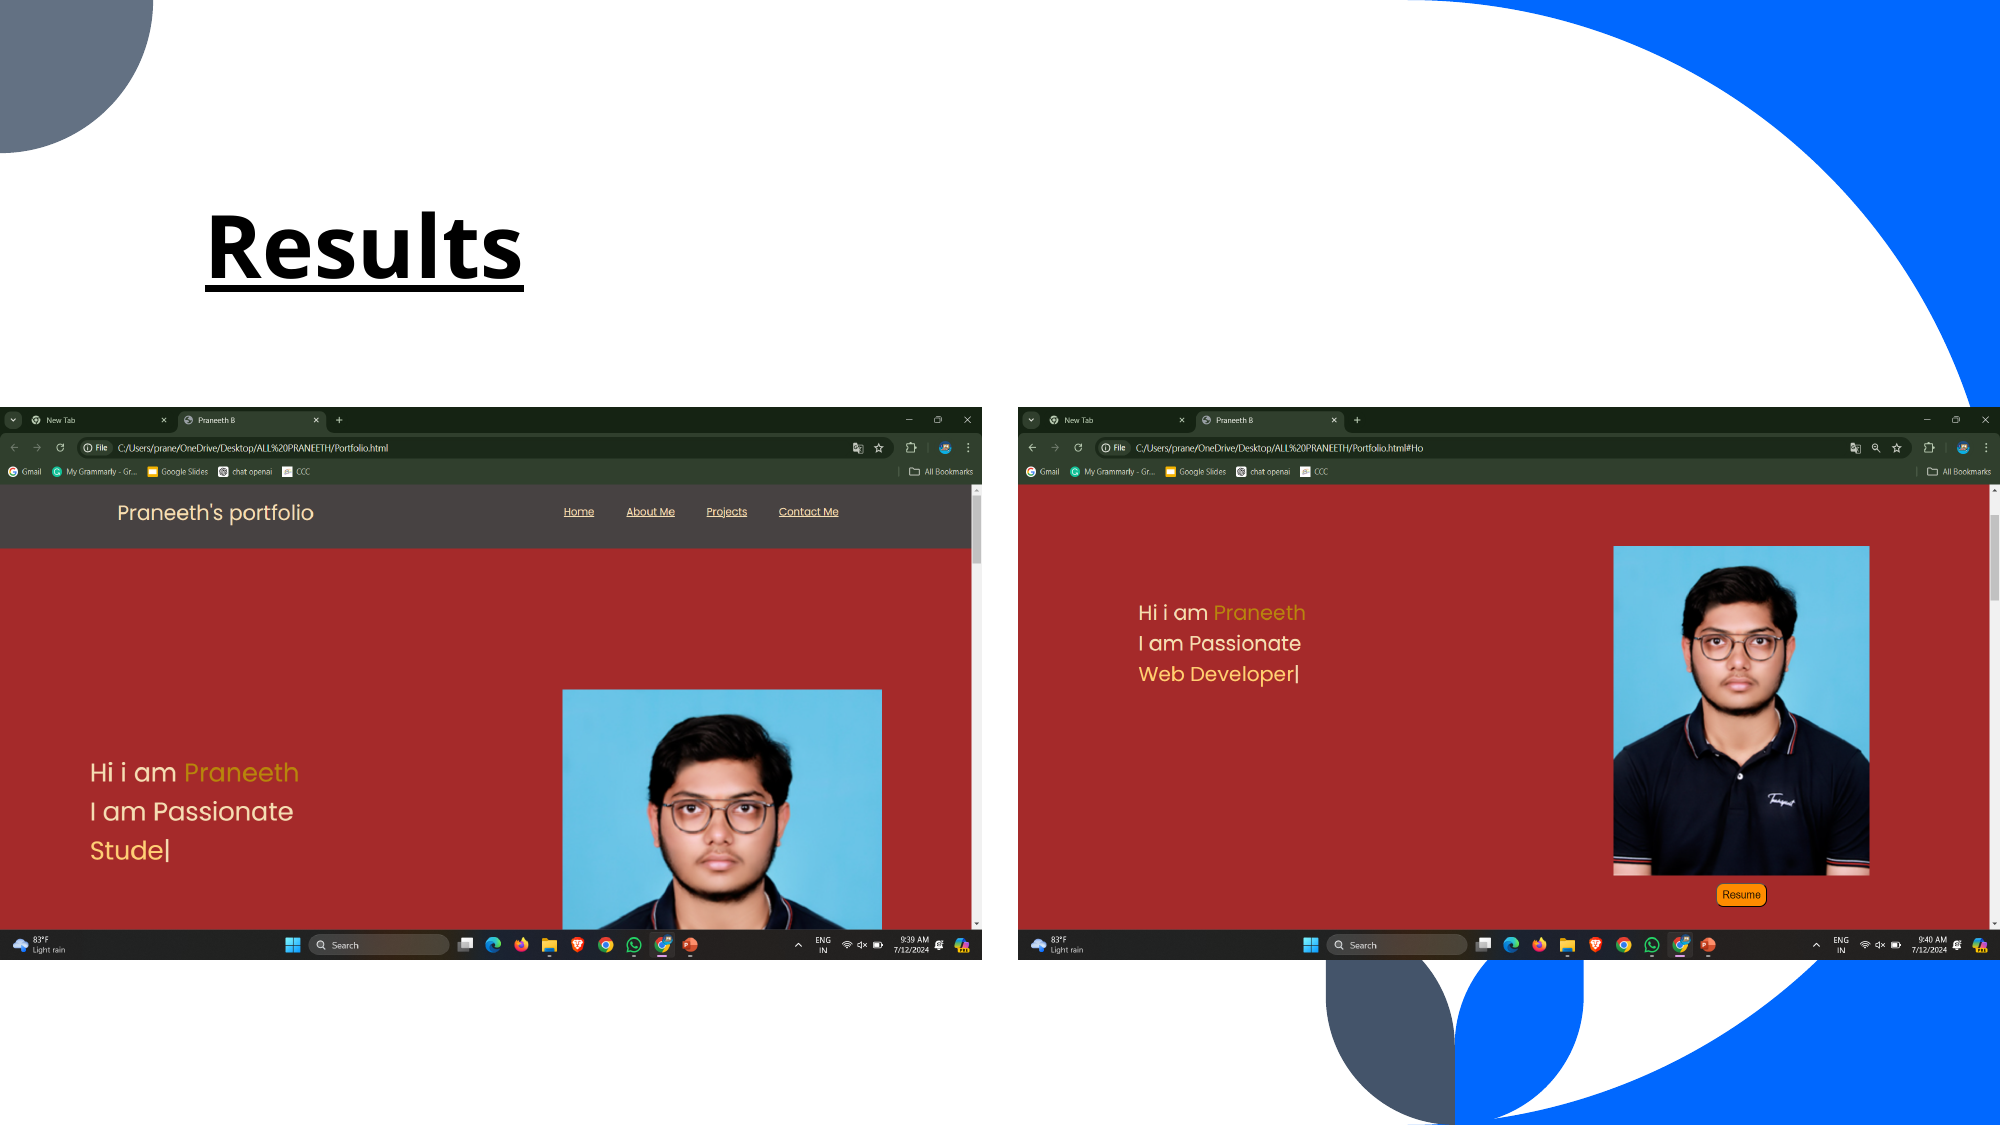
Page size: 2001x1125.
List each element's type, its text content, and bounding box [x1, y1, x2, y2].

picture [0, 407, 982, 960]
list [1017, 407, 2000, 960]
title Results [190, 16, 1795, 303]
